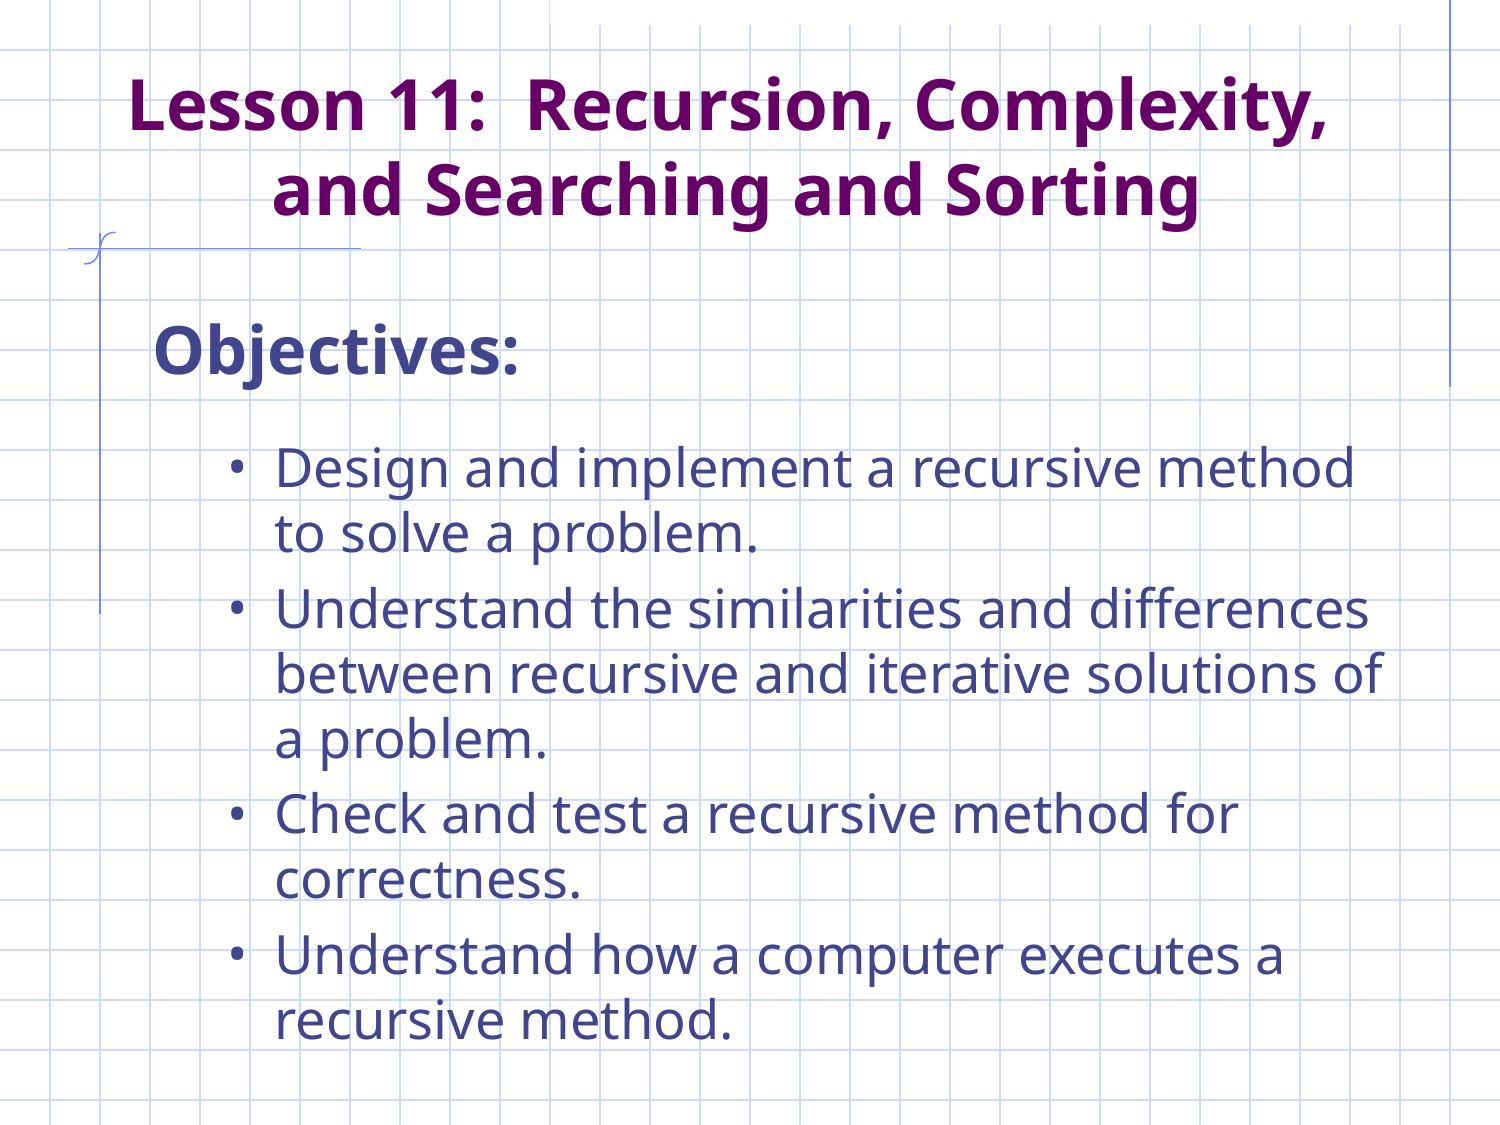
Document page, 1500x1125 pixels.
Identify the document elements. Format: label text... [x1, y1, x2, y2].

list Objectives: Design and implement a recursive method to solve a problem. Understand the similarities and differences between recursive and iterative solutions of a problem. Check and test a recursive method for correctness. Understand how a computer executes a recursive method. [137, 299, 1413, 1088]
title Lesson 11: Recursion, Complexity, and Searching and Sorting [99, 50, 1375, 238]
